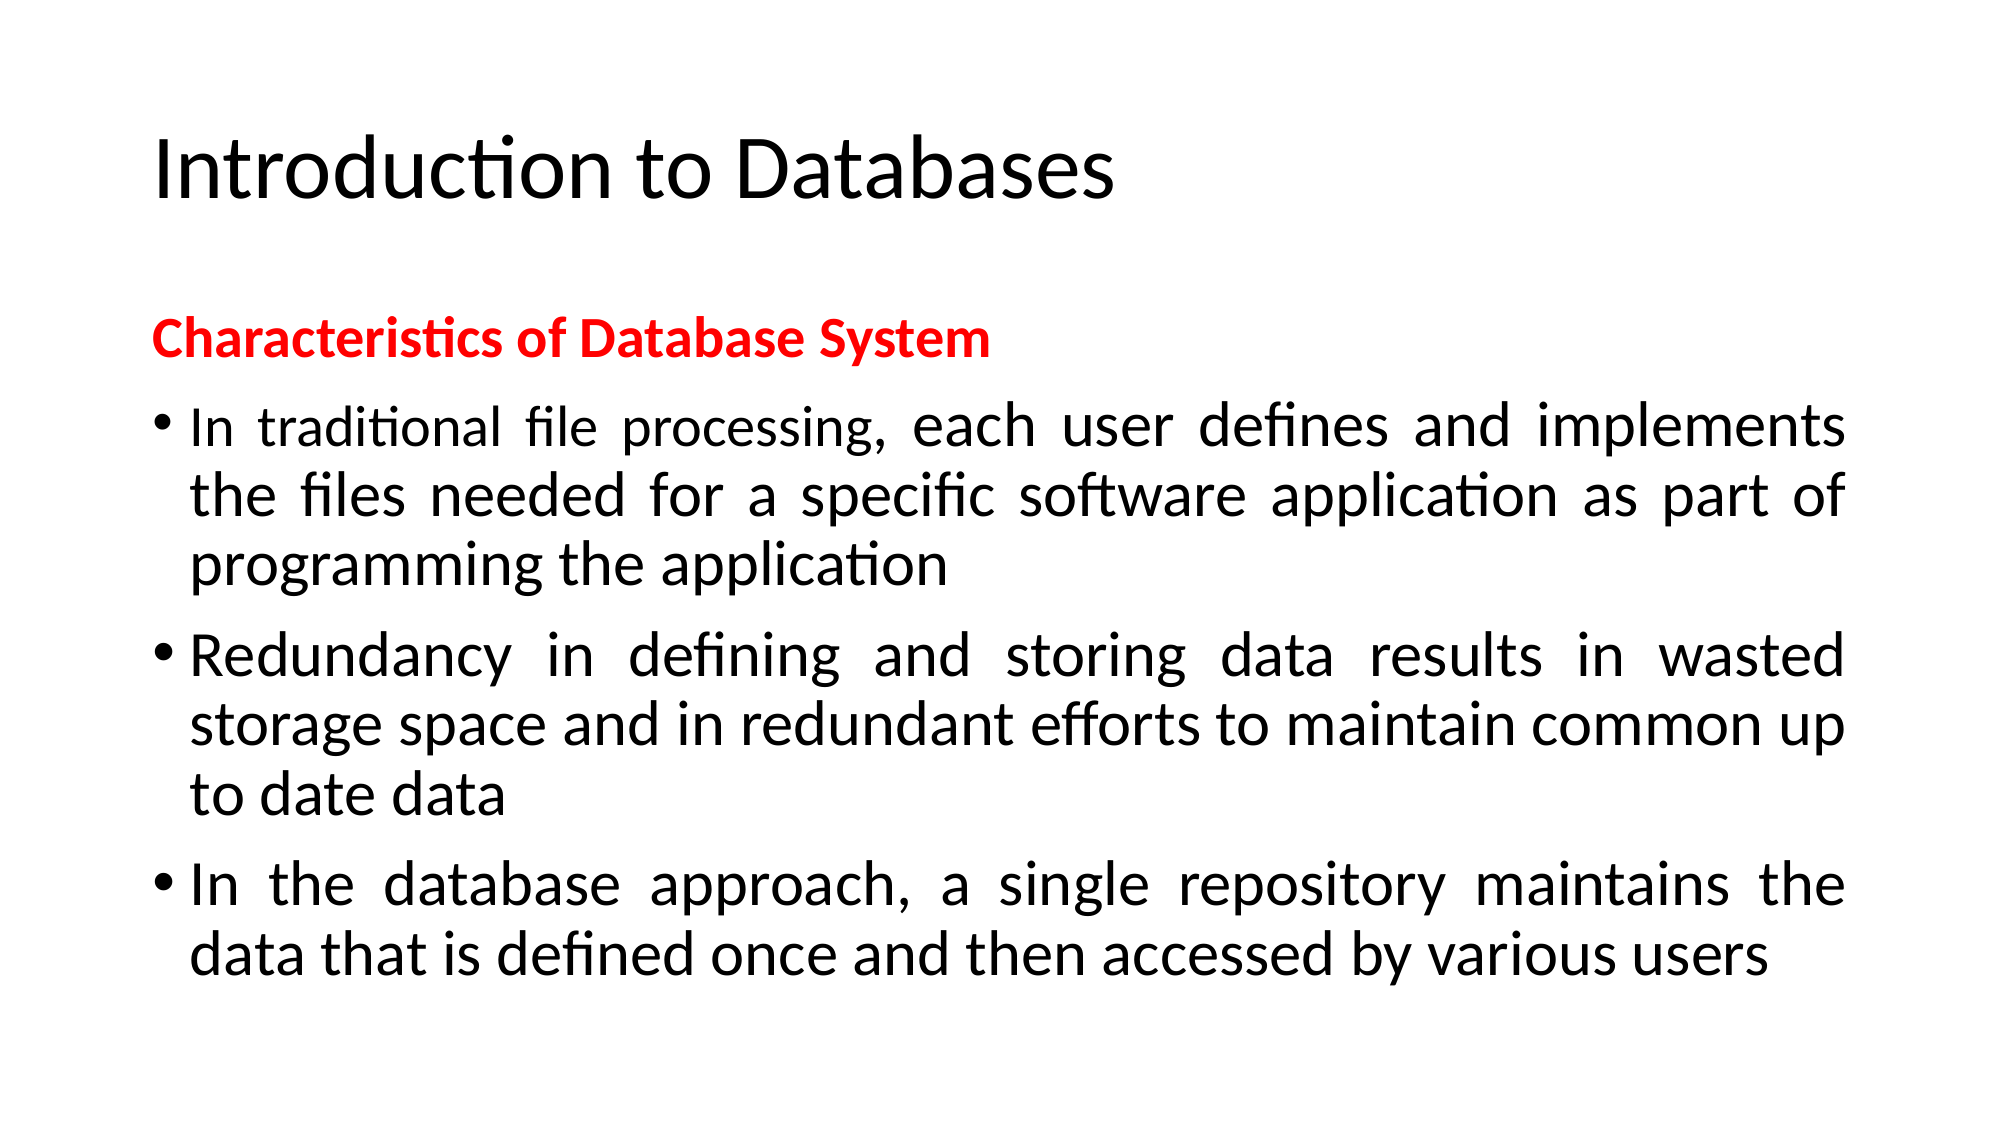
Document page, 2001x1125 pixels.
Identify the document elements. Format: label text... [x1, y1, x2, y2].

title Introduction to Databases [137, 59, 1863, 278]
list Characteristics of Database System In traditional file processing, each user defines and implements the files needed for a specific software application as part of programming the application Redundancy in defining and storing data results in wasted storage space and in redundant efforts to maintain common up to date data In the database approach, a single repository maintains the data that is defined once and then accessed by various users [137, 299, 1863, 1014]
